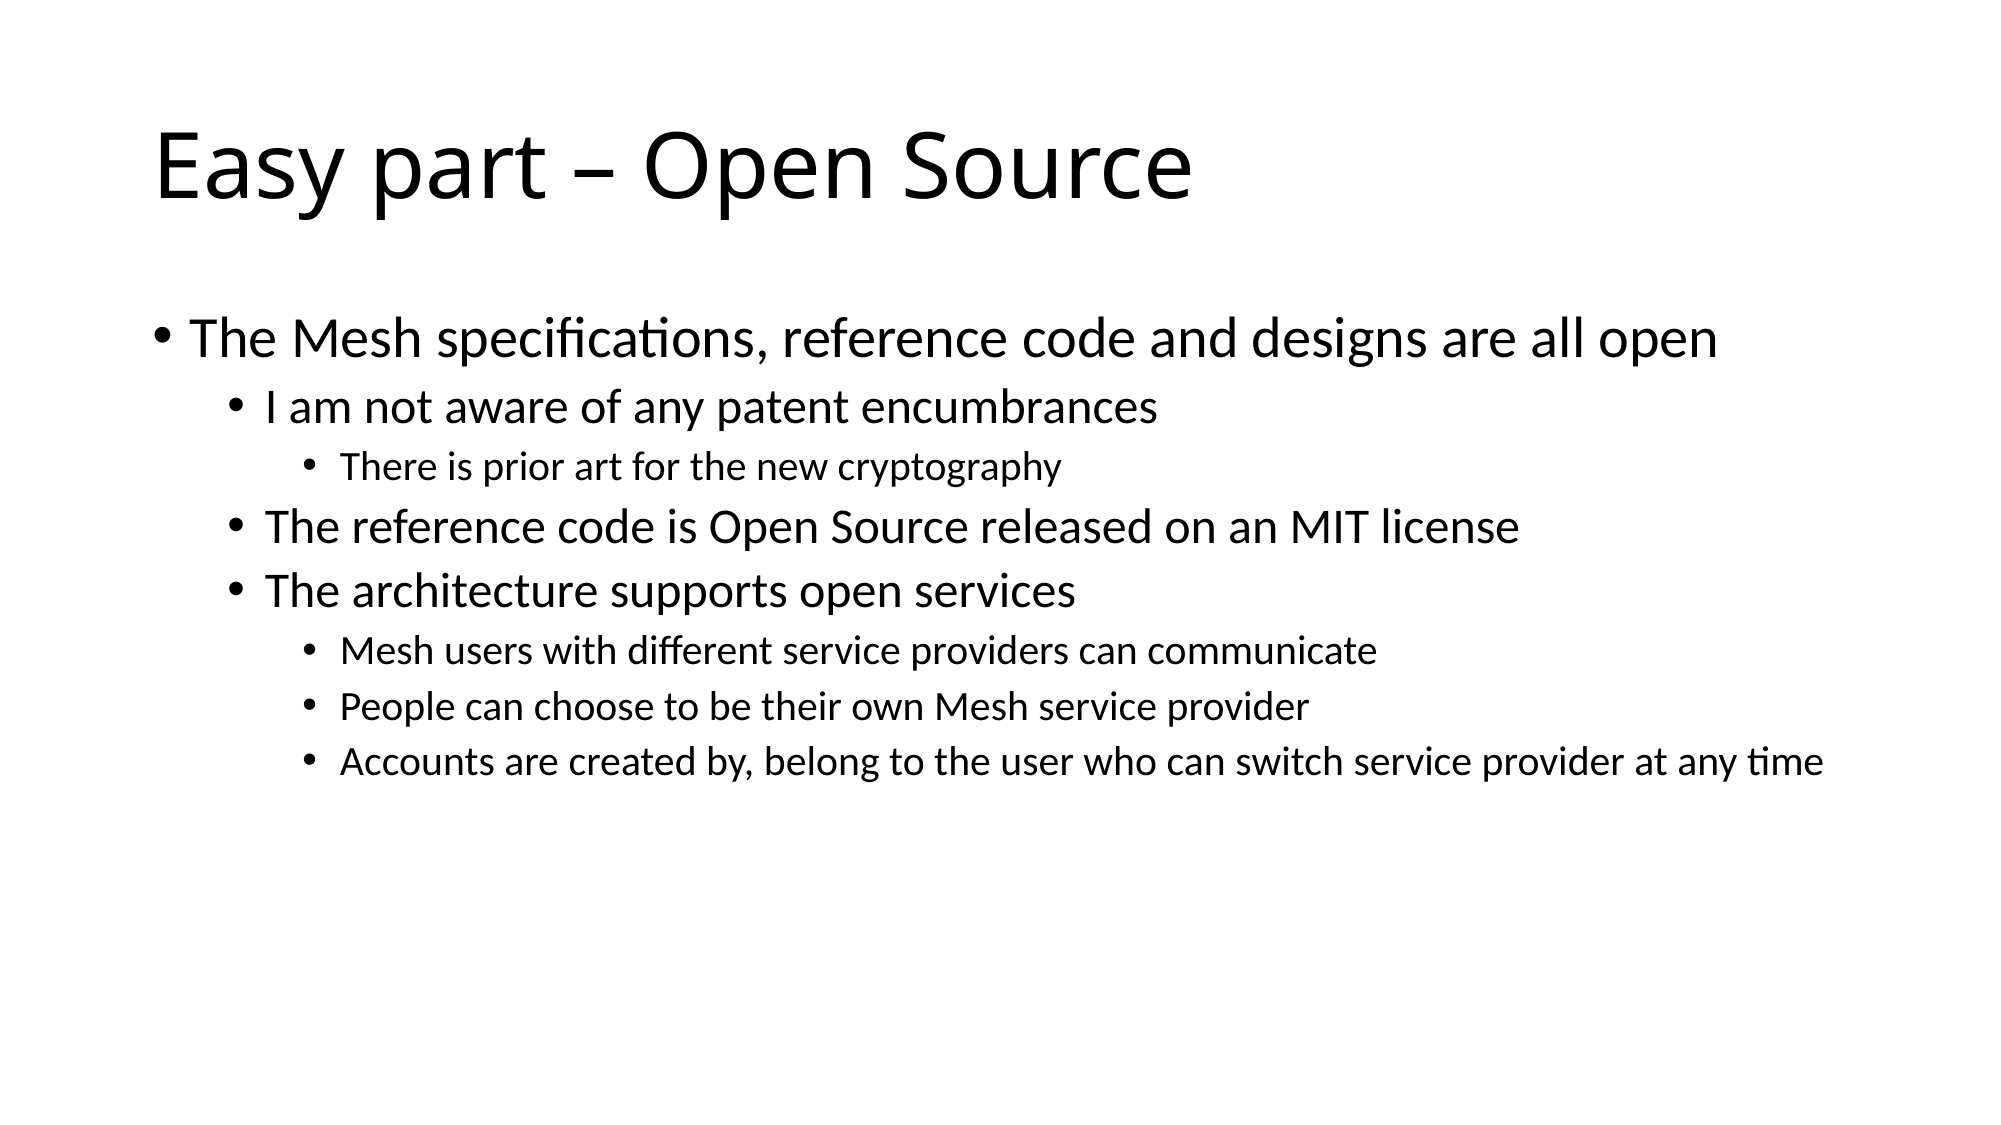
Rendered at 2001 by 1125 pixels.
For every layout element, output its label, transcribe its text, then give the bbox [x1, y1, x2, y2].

title Easy part – Open Source [137, 59, 1863, 278]
list The Mesh specifications, reference code and designs are all open I am not aware of any patent encumbrances There is prior art for the new cryptography The reference code is Open Source released on an MIT license The architecture supports open services Mesh users with different service providers can communicate People can choose to be their own Mesh service provider Accounts are created by, belong to the user who can switch service provider at any time [137, 299, 1863, 1014]
